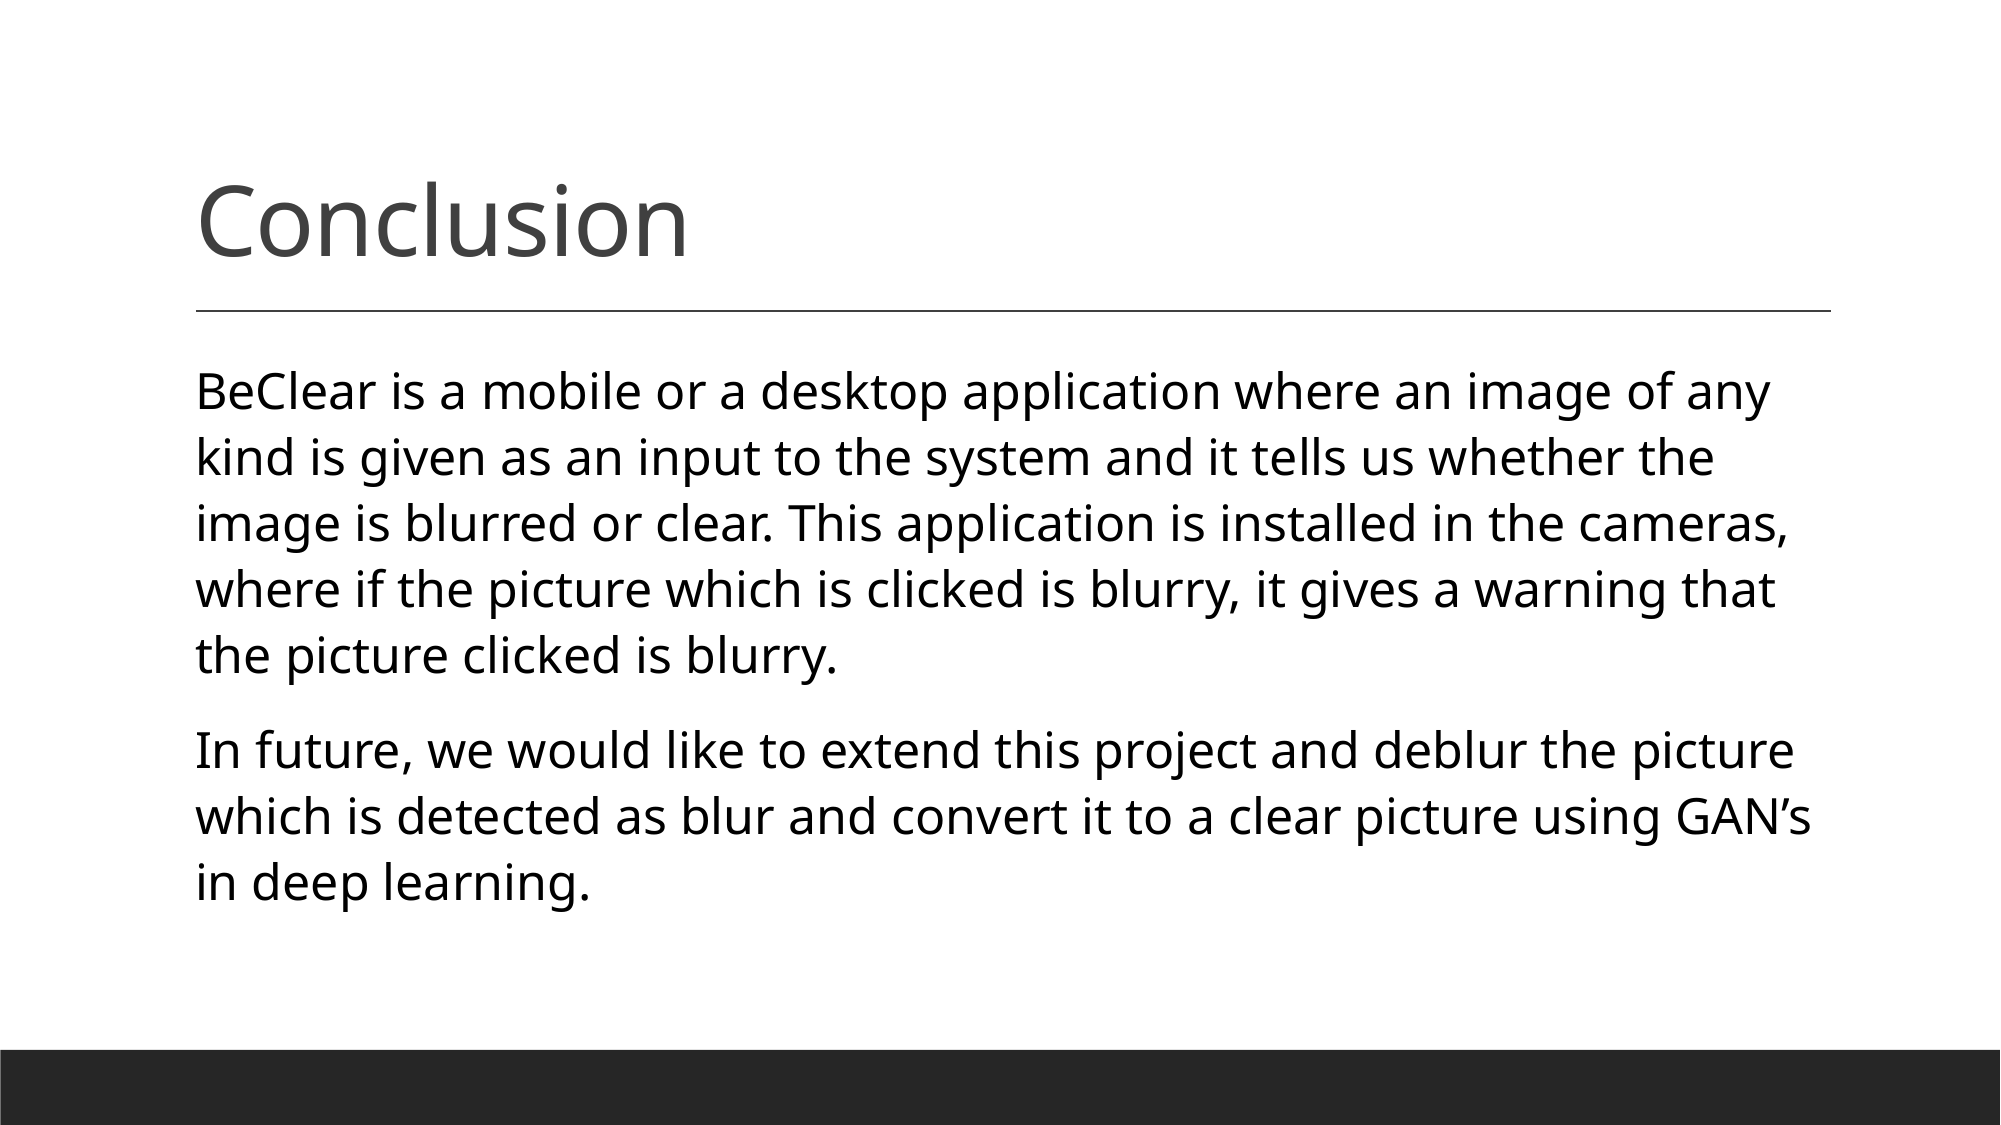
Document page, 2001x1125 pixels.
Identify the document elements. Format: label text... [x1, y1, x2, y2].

list BeClear is a mobile or a desktop application where an image of any kind is given as an input to the system and it tells us whether the image is blurred or clear. This application is installed in the cameras, where if the picture which is clicked is blurry, it gives a warning that the picture clicked is blurry. In future, we would like to extend this project and deblur the picture which is detected as blur and convert it to a clear picture using GAN’s in deep learning. [180, 345, 1830, 963]
title Conclusion [180, 47, 1830, 285]
